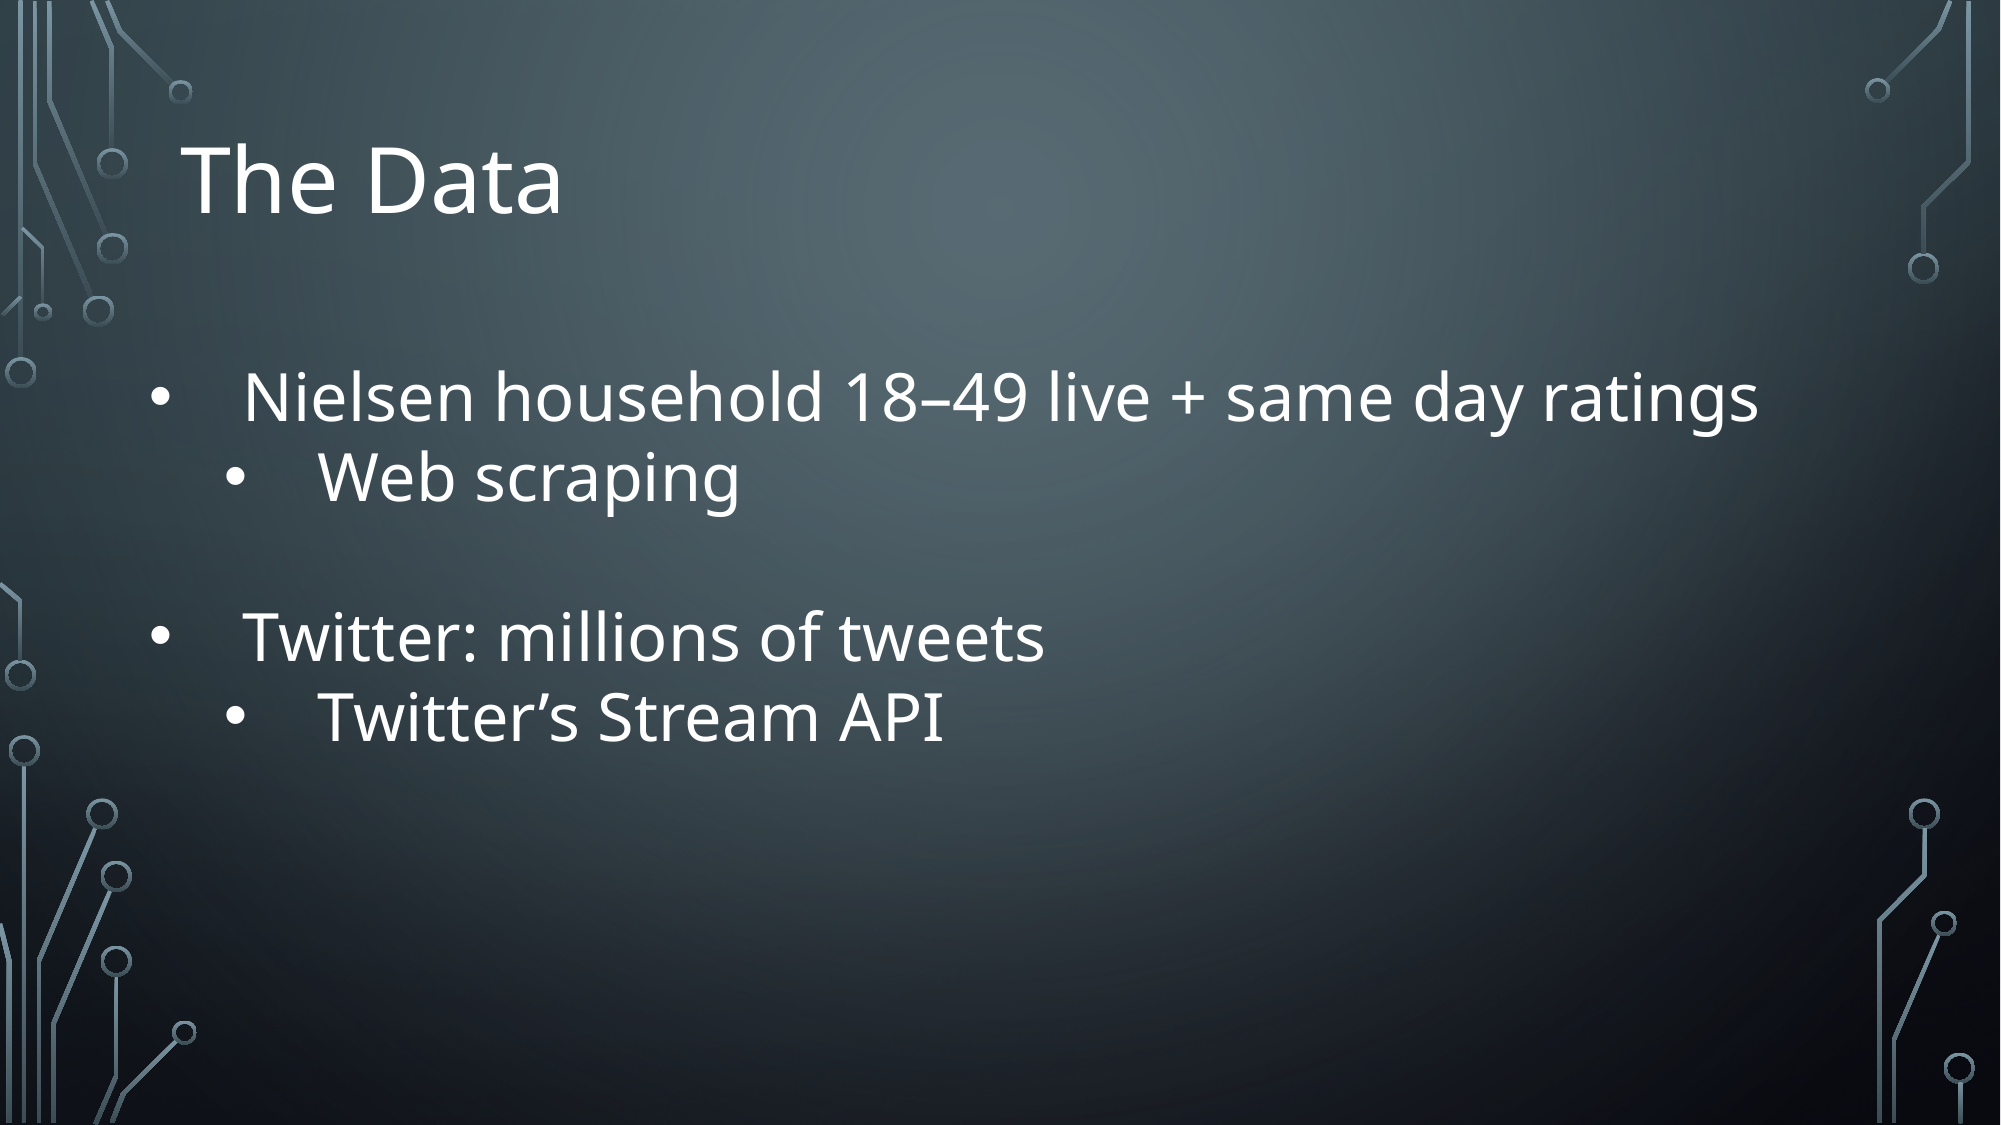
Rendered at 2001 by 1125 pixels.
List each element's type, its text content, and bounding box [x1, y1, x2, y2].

text_box The Data [165, 114, 582, 240]
text_box Nielsen household 18–49 live + same day ratings Web scraping Twitter: millions of tweets Twitter’s Stream API [148, 354, 1838, 755]
